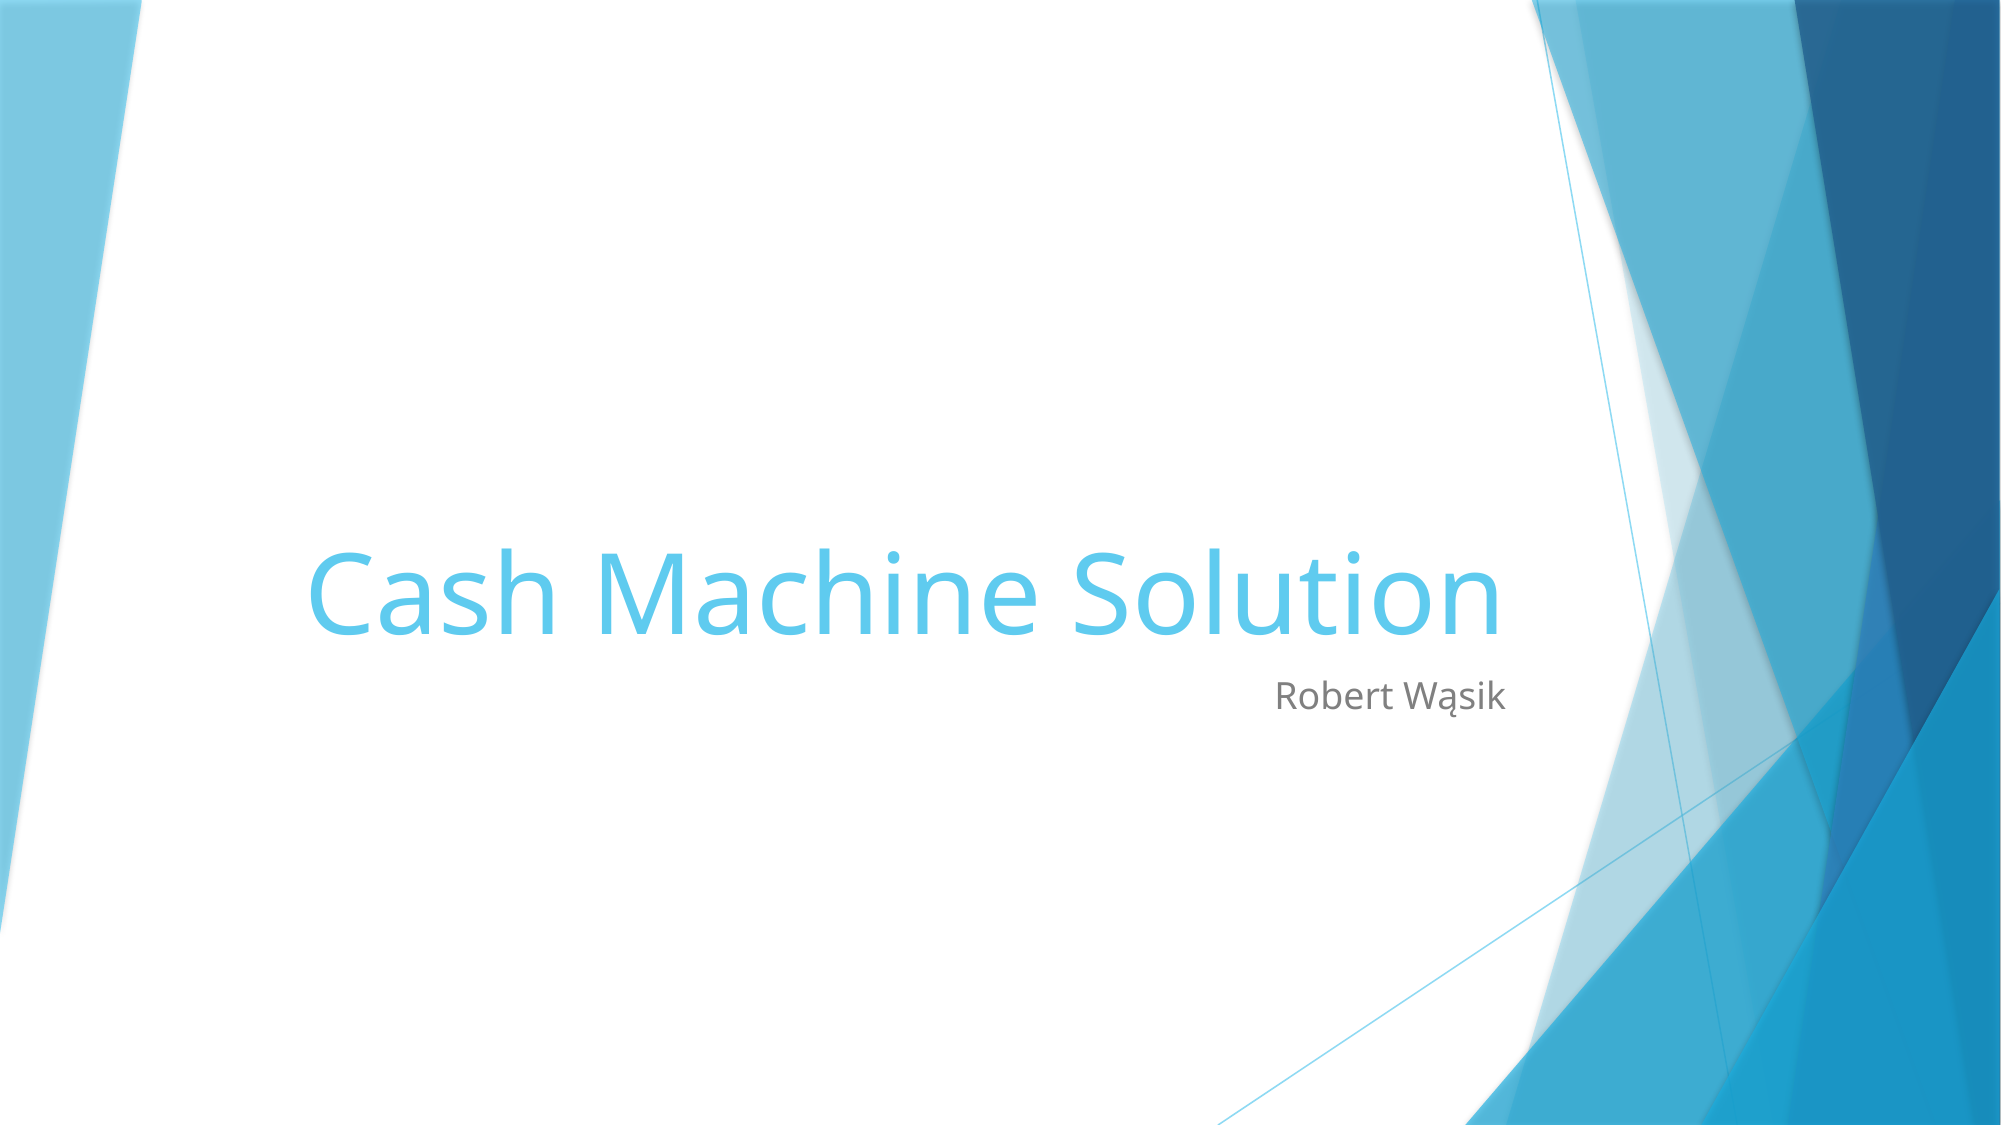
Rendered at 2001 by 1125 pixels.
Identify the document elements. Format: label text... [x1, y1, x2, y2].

title Cash Machine Solution [247, 394, 1522, 664]
subtitle Robert Wąsik [247, 664, 1522, 845]
